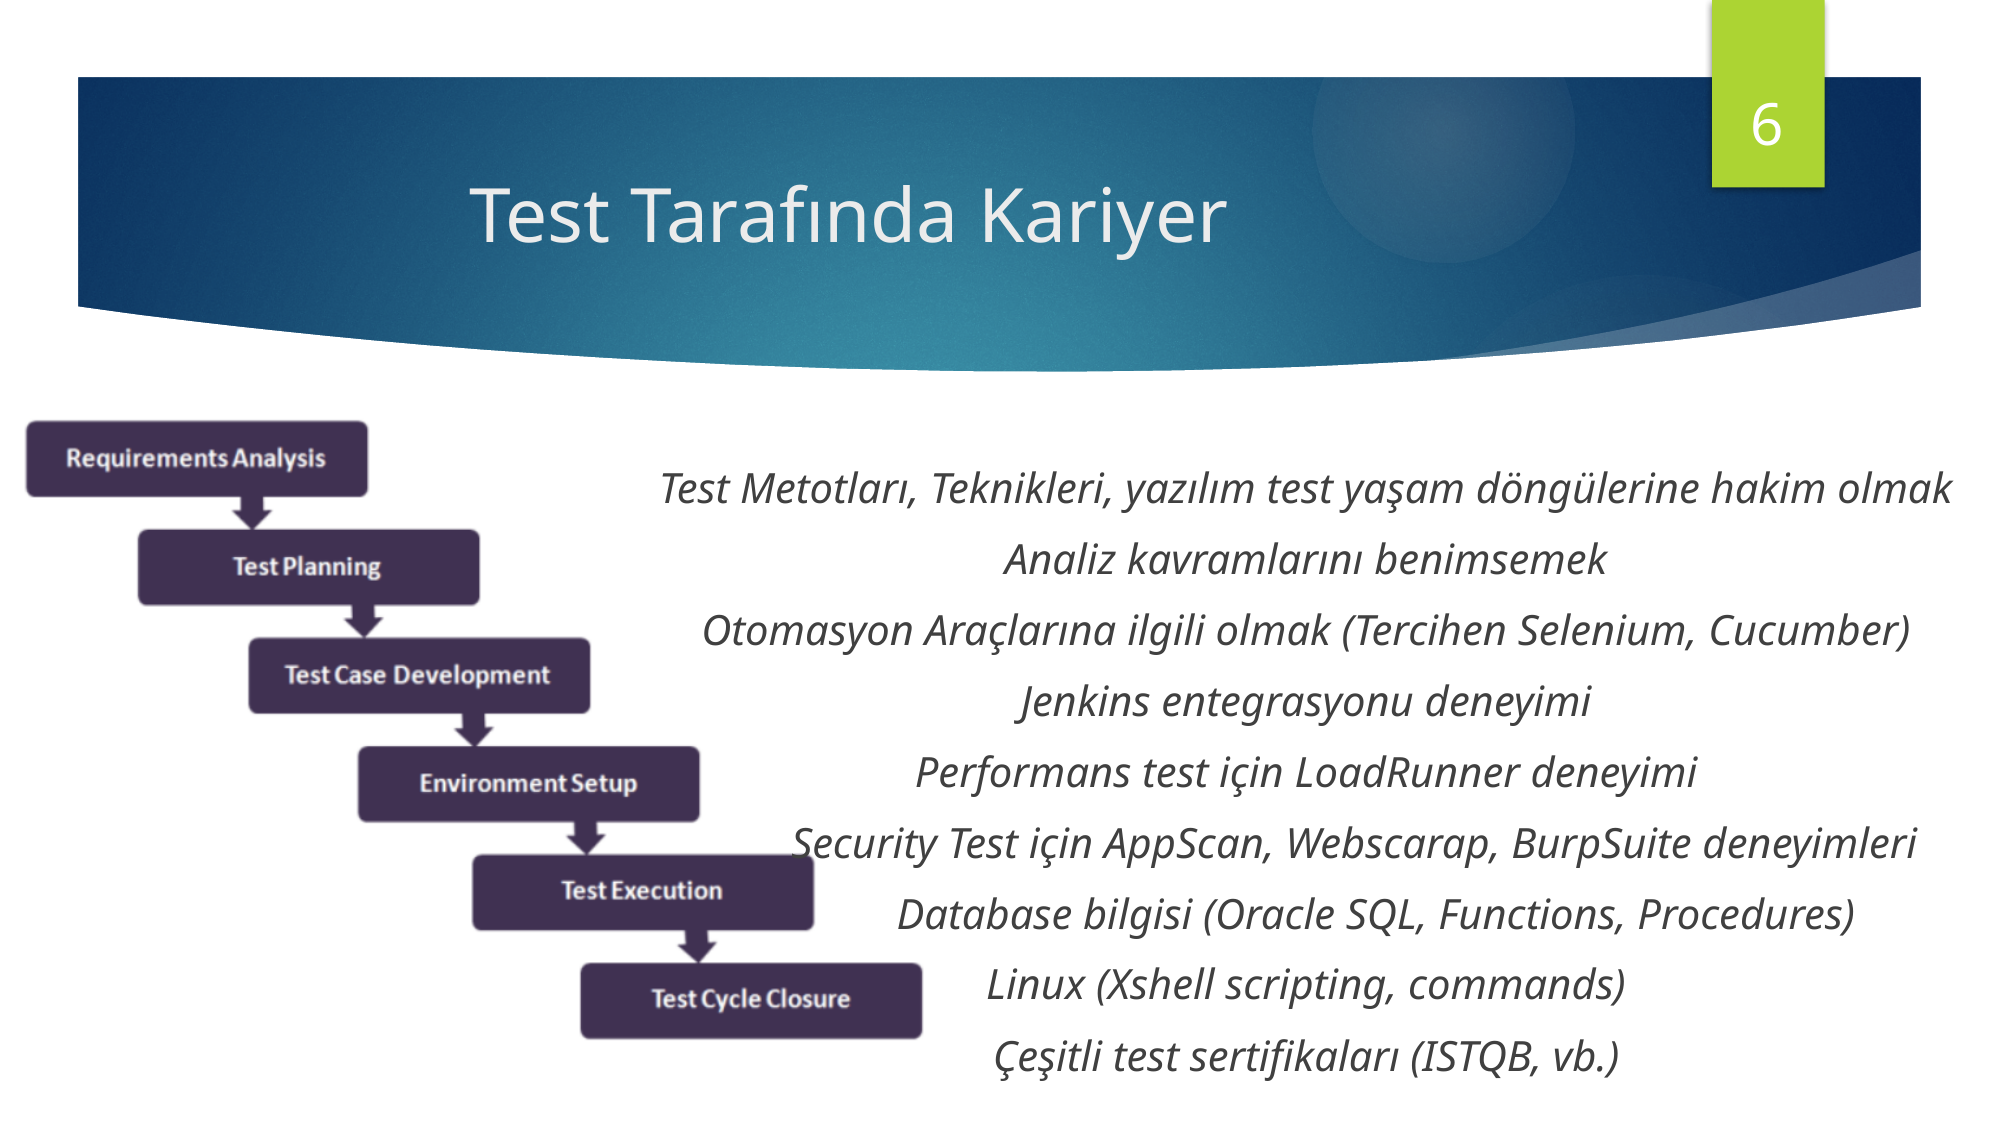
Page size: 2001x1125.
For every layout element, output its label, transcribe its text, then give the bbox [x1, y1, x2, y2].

slide_number 6 [1698, 48, 1836, 175]
picture [21, 414, 930, 1051]
title Test Tarafında Kariyer [454, 154, 1892, 271]
list Test Metotları, Teknikleri, yazılım test yaşam döngülerine hakim olmak Analiz kavramlarını benimsemek Otomasyon Araçlarına ilgili olmak (Tercihen Selenium, Cucumber) Jenkins entegrasyonu deneyimi Performans test için LoadRunner deneyimi Security Test için AppScan, Webscarap, BurpSuite deneyimleri Database bilgisi (Oracle SQL, Functions, Procedures) Linux (Xshell scripting, commands) Çeşitli test sertifikaları (ISTQB, vb.) [550, 454, 2000, 1125]
